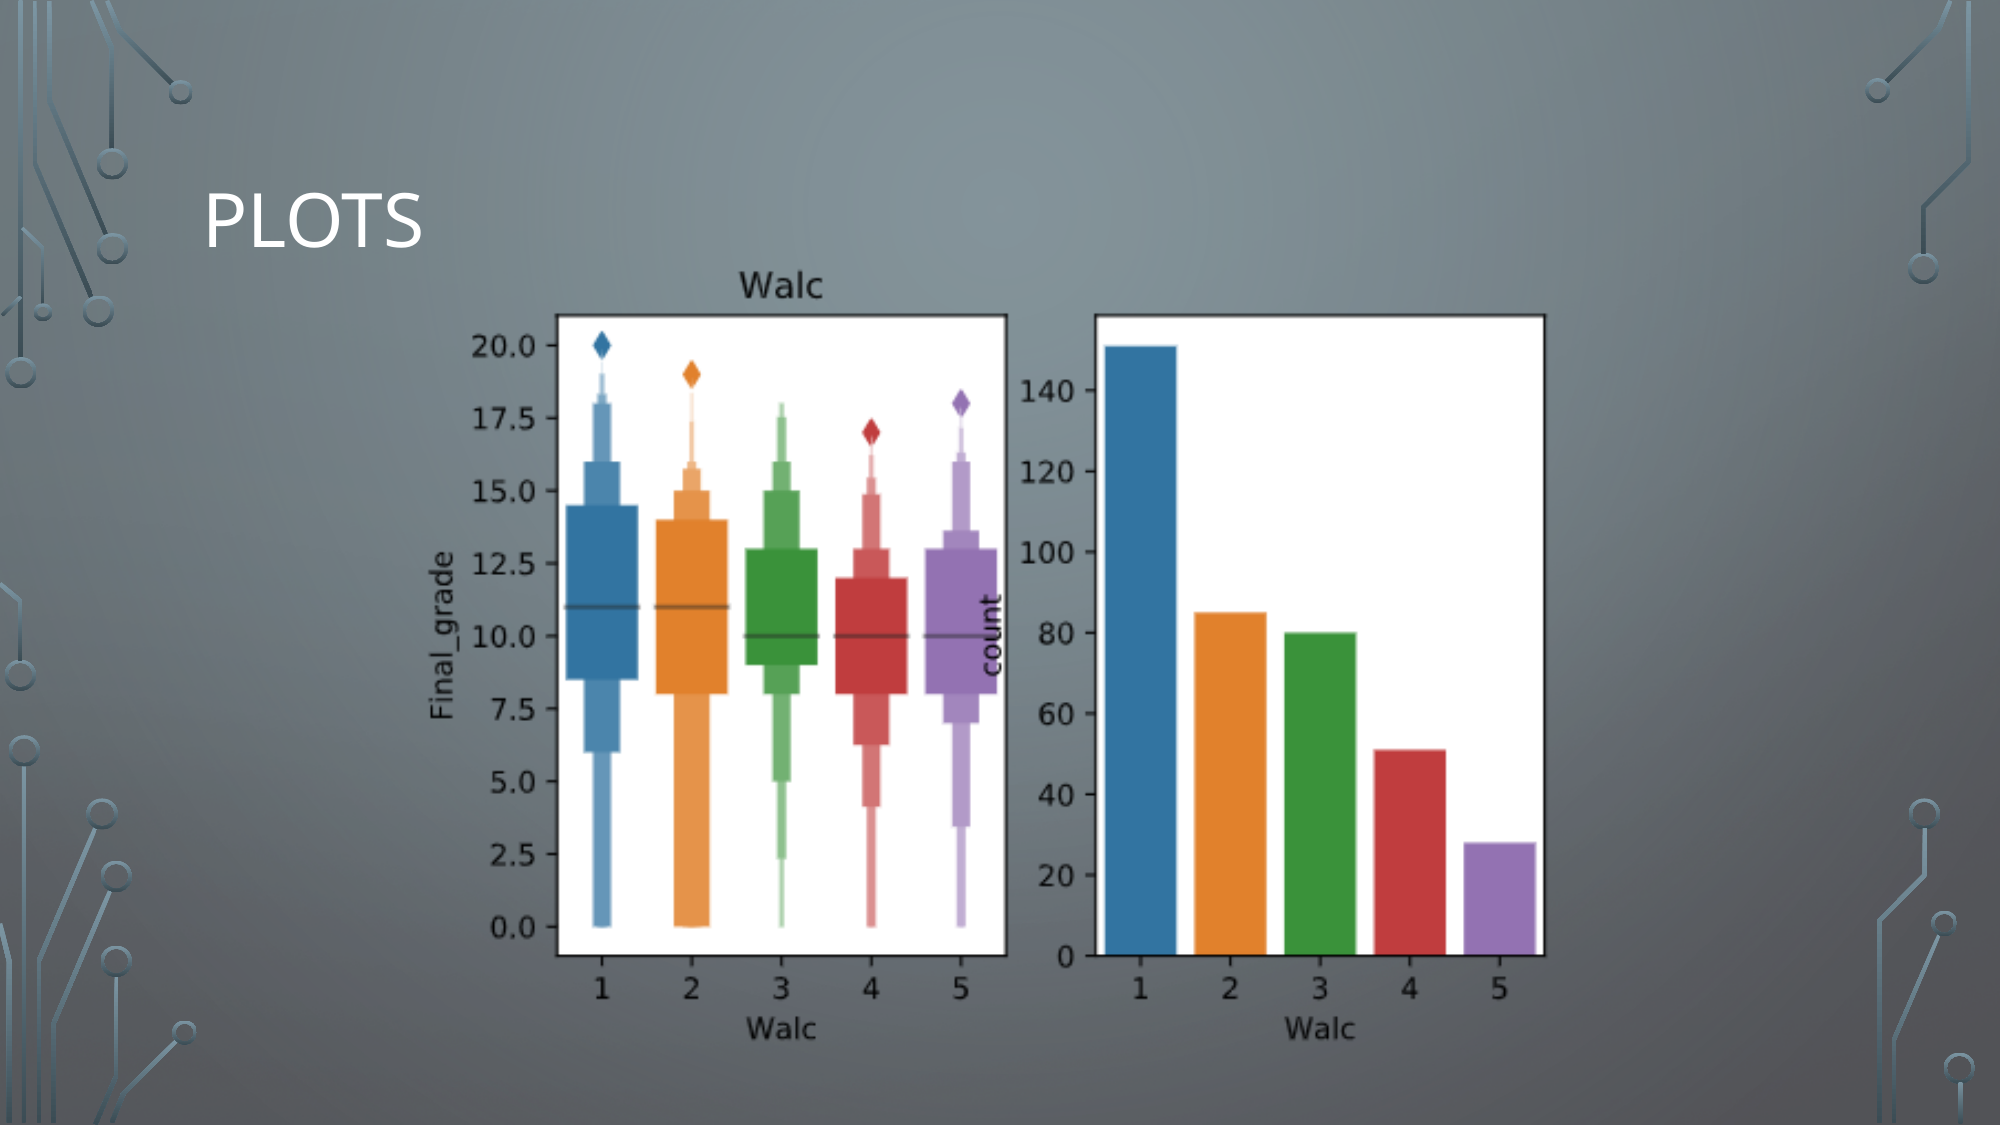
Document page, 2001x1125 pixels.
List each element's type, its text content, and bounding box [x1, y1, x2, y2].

title plots [187, 101, 1813, 344]
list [409, 250, 1566, 1069]
